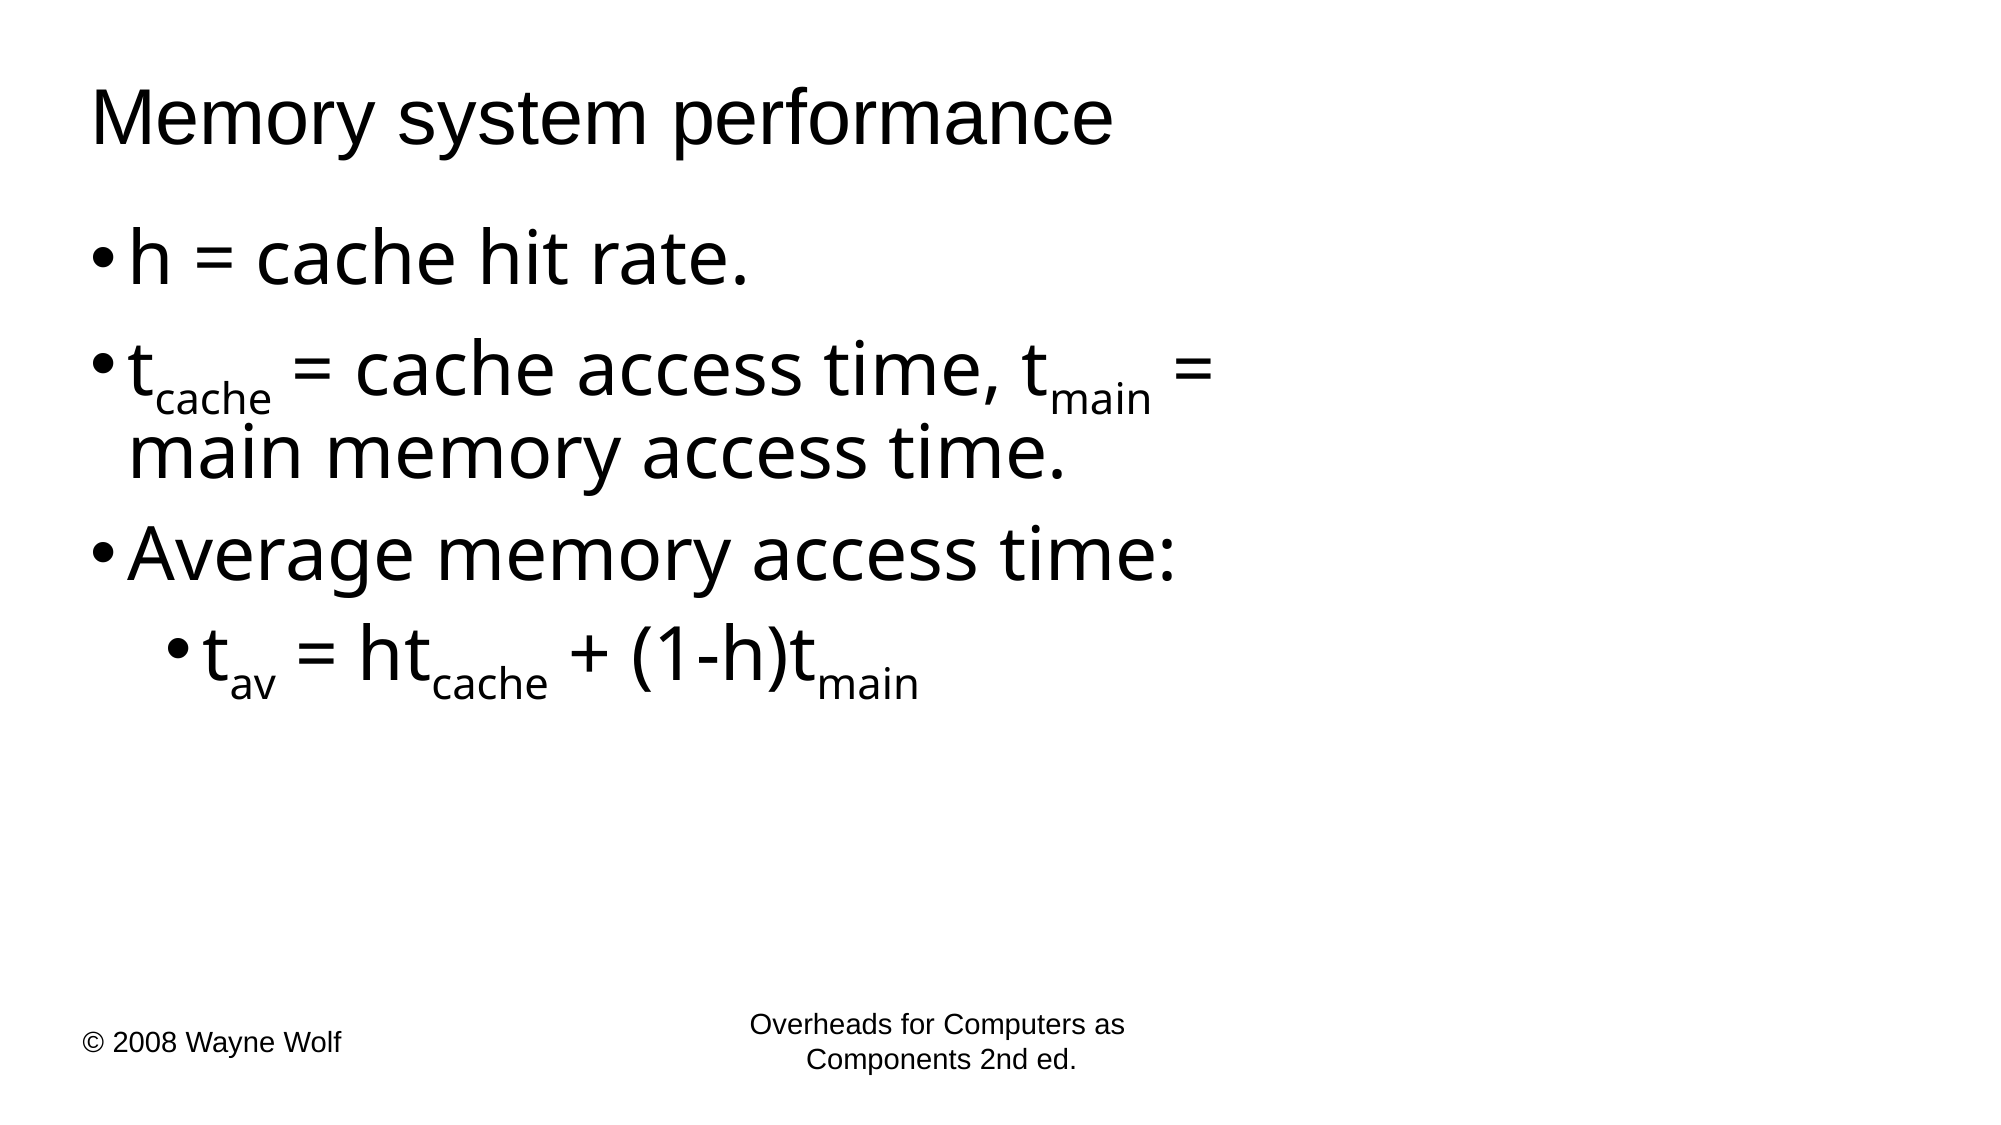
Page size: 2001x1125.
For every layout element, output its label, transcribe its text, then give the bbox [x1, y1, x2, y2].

text_box h = cache hit rate. tcache = cache access time, tmain = main memory access time. Average memory access time: tav = htcache + (1-h)tmain [75, 212, 1417, 994]
text_box © 2008 Wayne Wolf [68, 1015, 357, 1066]
title Memory system performance [75, 37, 1413, 200]
text_box Overheads for Computers as Components 2nd ed. [734, 998, 1149, 1083]
